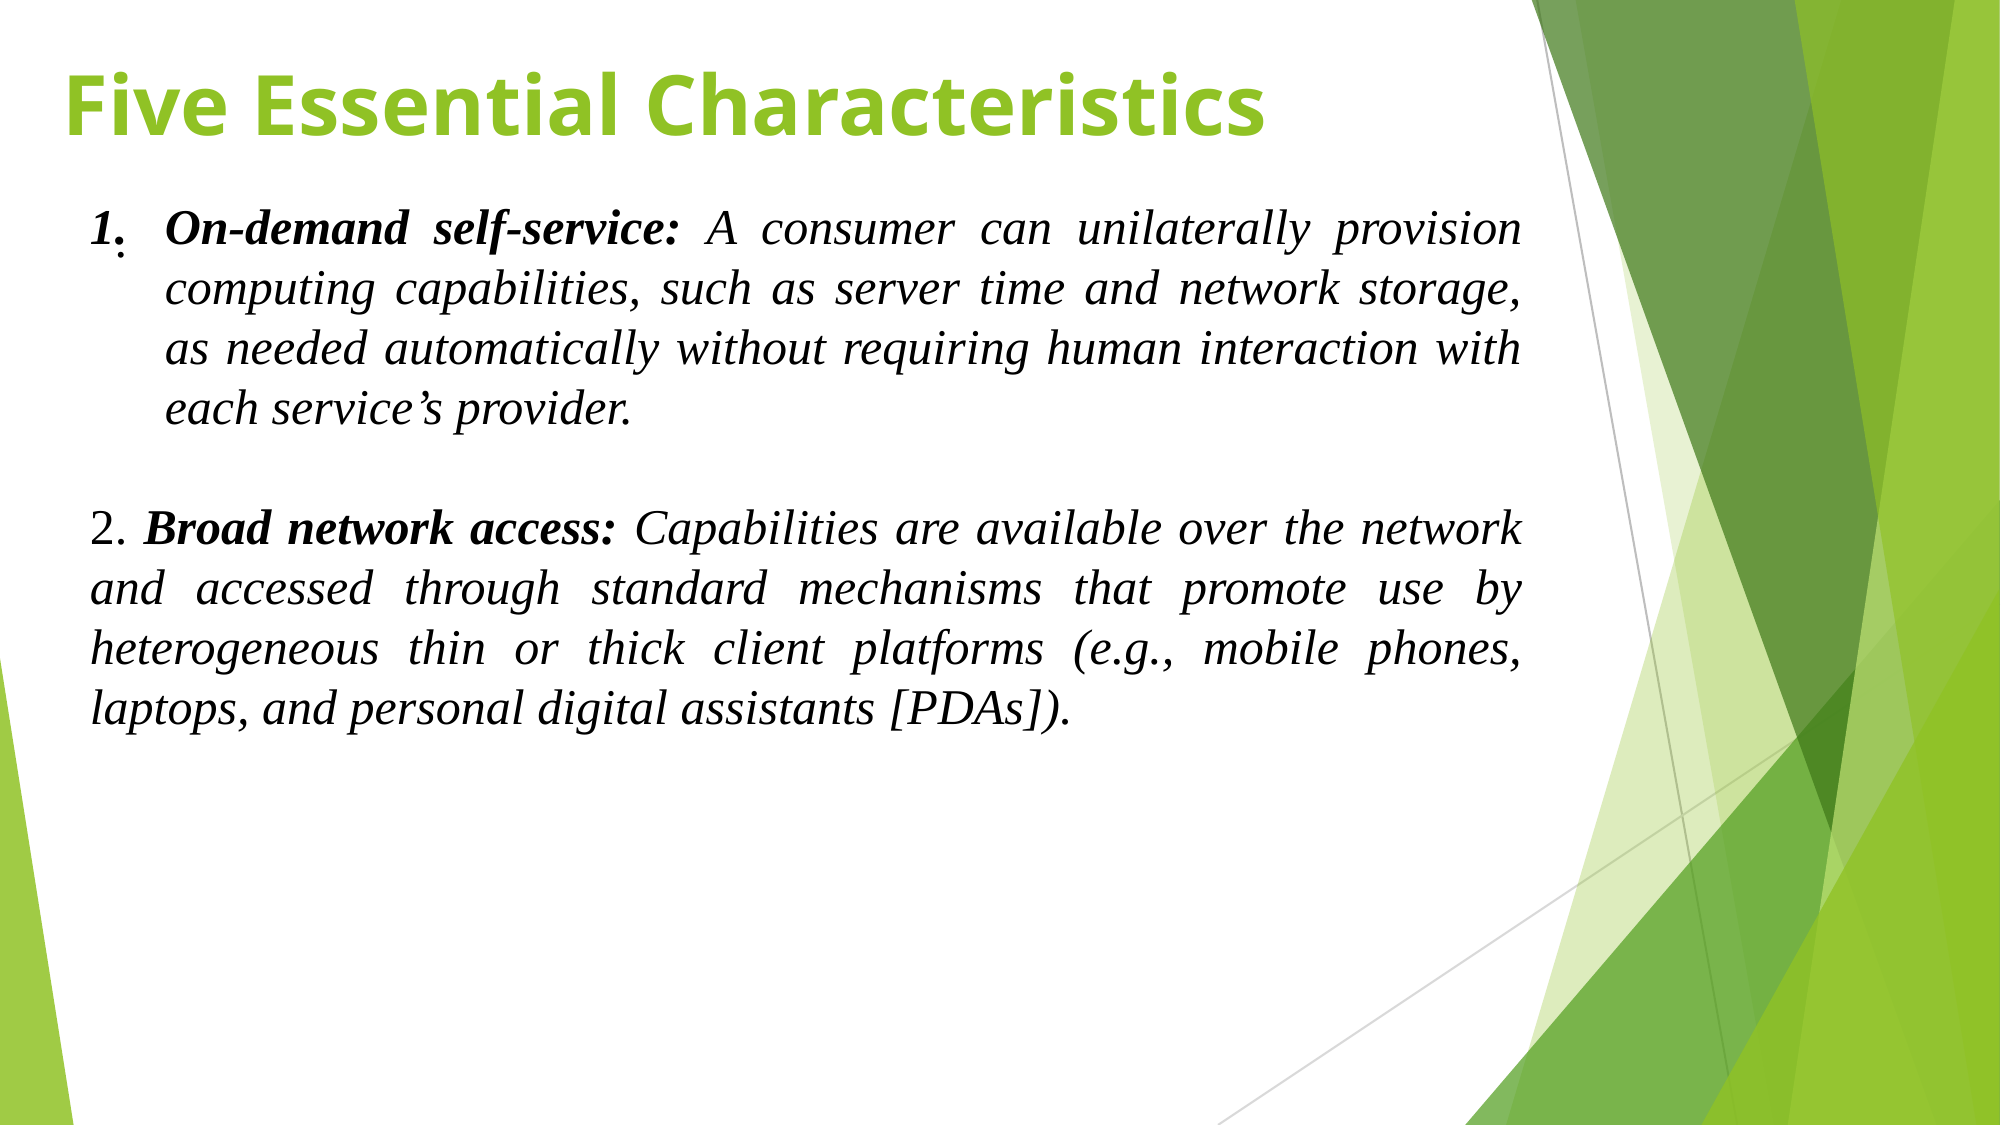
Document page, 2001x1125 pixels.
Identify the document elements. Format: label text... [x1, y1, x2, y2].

text_box . [1538, 199, 1600, 275]
title Five Essential Characteristics [62, 0, 1600, 190]
text_box On-demand self-service: A consumer can unilaterally provision computing capabilities, such as server time and network storage, as needed automatically without requiring human interaction with each service’s provider. 2. Broad network access: Capabilities are available over the network and accessed through standard mechanisms that promote use by heterogeneous thin or thick client platforms (e.g., mobile phones, laptops, and personal digital assistants [PDAs]). [75, 187, 1538, 803]
